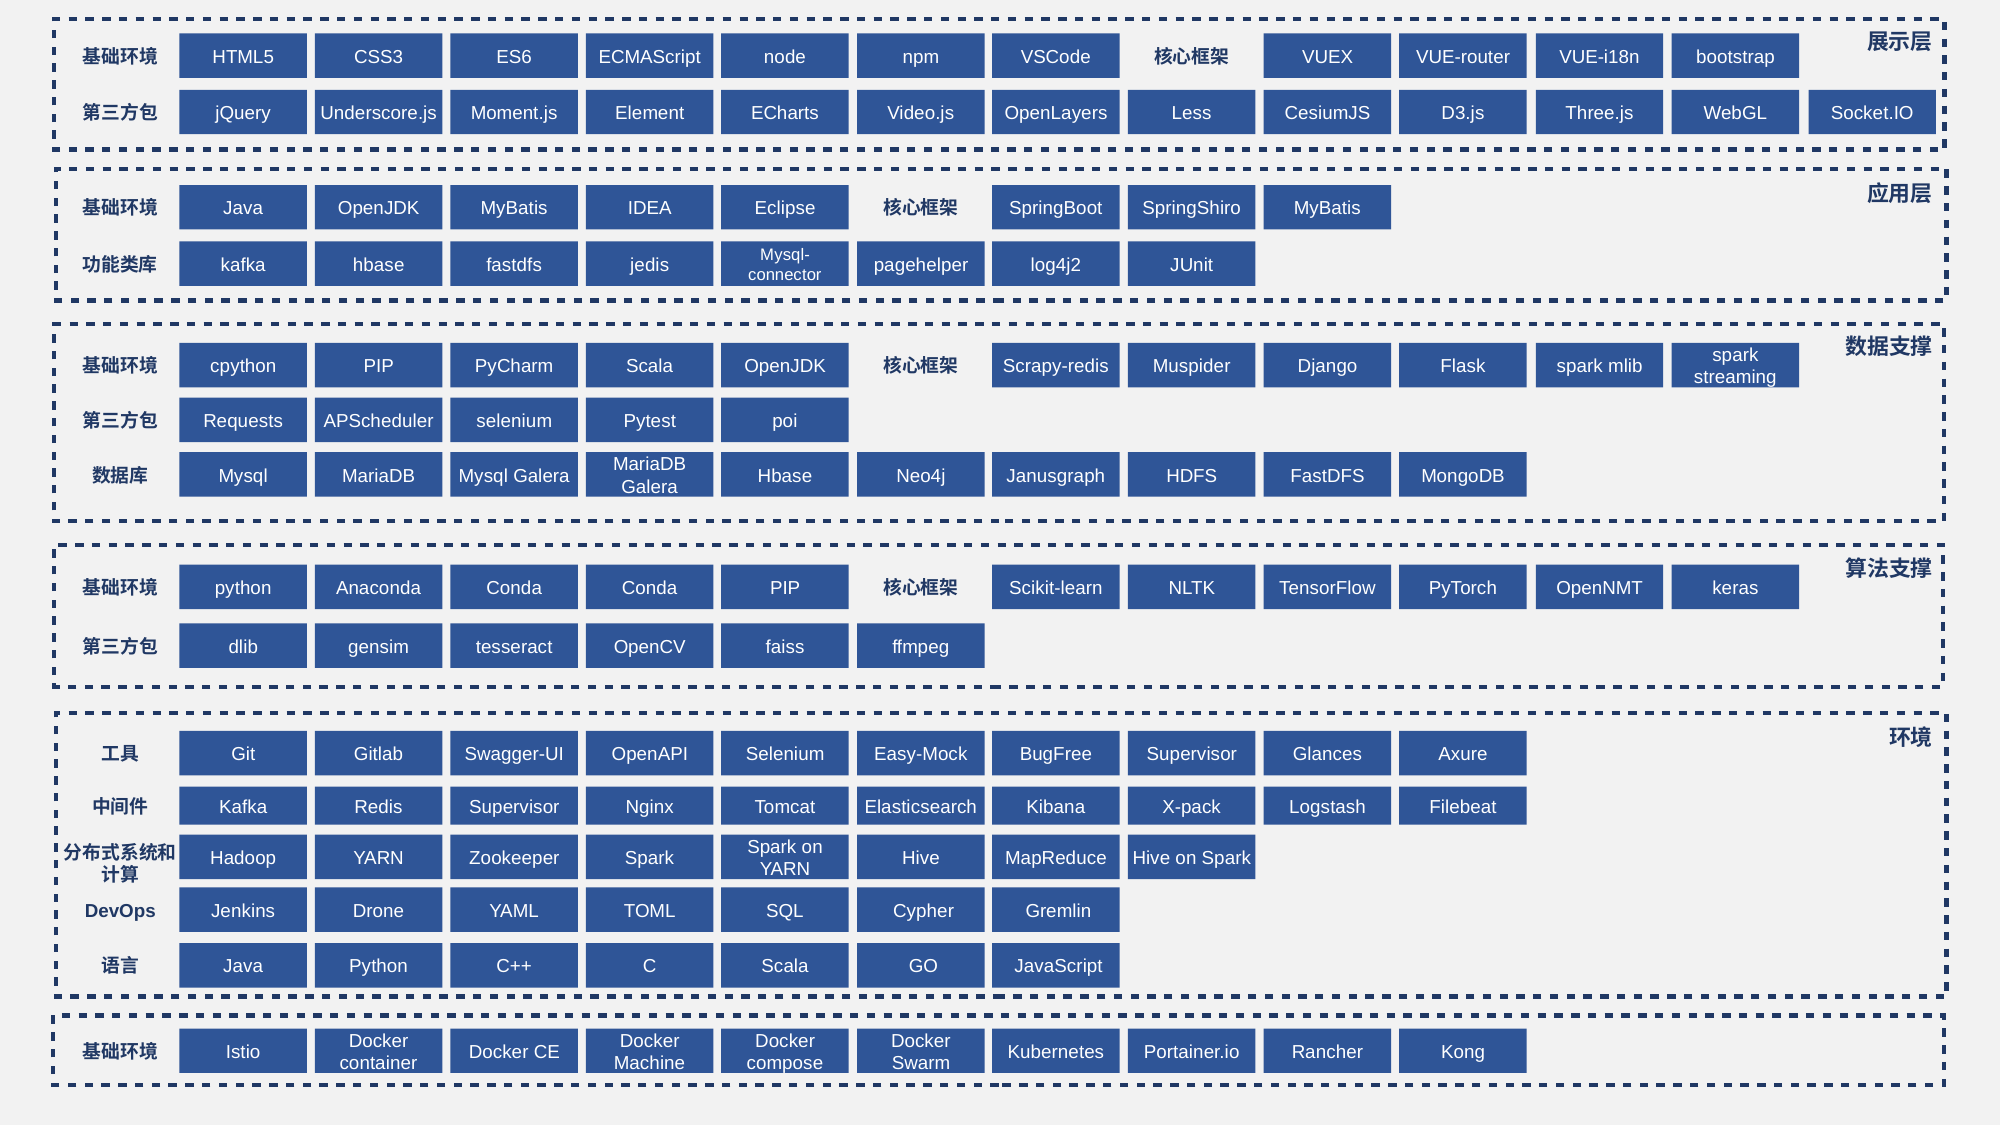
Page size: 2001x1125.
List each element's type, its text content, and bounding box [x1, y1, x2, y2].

text_box jedis [585, 241, 714, 286]
text_box CesiumJS [1263, 89, 1392, 135]
text_box Swagger-UI [450, 730, 578, 776]
text_box WebGL [1671, 89, 1800, 135]
text_box X-pack [1127, 786, 1256, 825]
text_box SQL [721, 887, 849, 932]
text_box Mysql [179, 452, 307, 497]
text_box Flask [1399, 342, 1527, 388]
text_box ECMAScript [585, 33, 714, 78]
text_box CSS3 [314, 33, 443, 78]
text_box Scala [585, 342, 714, 388]
text_box YAML [450, 887, 578, 932]
text_box bootstrap [1671, 33, 1800, 78]
text_box Jenkins [179, 887, 307, 932]
text_box Janusgraph [992, 452, 1120, 497]
text_box [55, 713, 1947, 997]
text_box 数据支撑 [1809, 328, 1937, 363]
text_box 核心框架 [857, 191, 985, 223]
text_box [54, 544, 1944, 687]
text_box Spark [585, 834, 714, 880]
text_box YARN [314, 834, 443, 880]
text_box Zookeeper [450, 834, 578, 880]
text_box MariaDB Galera [585, 452, 714, 497]
text_box Axure [1399, 730, 1527, 776]
text_box Eclipse [721, 185, 849, 230]
text_box npm [857, 33, 985, 78]
text_box node [721, 33, 849, 78]
text_box Gremlin [992, 887, 1120, 932]
text_box Mysql-connector [721, 241, 849, 286]
text_box D3.js [1399, 89, 1527, 135]
text_box MariaDB [314, 452, 443, 497]
text_box Anaconda [314, 564, 443, 610]
text_box Moment.js [450, 89, 578, 135]
text_box keras [1671, 564, 1800, 610]
text_box Element [585, 89, 714, 135]
text_box Selenium [721, 730, 849, 776]
text_box Git [179, 730, 307, 776]
text_box Conda [450, 564, 578, 610]
text_box IDEA [585, 185, 714, 230]
text_box ECharts [721, 89, 849, 135]
text_box 核心框架 [857, 571, 985, 603]
text_box 数据库 [56, 459, 184, 490]
text_box Filebeat [1399, 786, 1527, 825]
text_box poi [721, 397, 849, 443]
text_box pagehelper [857, 241, 985, 286]
text_box DevOps [56, 894, 184, 925]
text_box [54, 324, 1944, 522]
text_box Glances [1263, 730, 1392, 776]
text_box OpenLayers [992, 89, 1120, 135]
text_box HTML5 [179, 33, 307, 78]
text_box OpenJDK [721, 342, 849, 388]
text_box Kibana [992, 786, 1120, 825]
text_box OpenAPI [585, 730, 714, 776]
text_box ES6 [450, 33, 578, 78]
text_box FastDFS [1263, 452, 1392, 497]
text_box jQuery [179, 89, 307, 135]
text_box Supervisor [1127, 730, 1256, 776]
text_box HDFS [1127, 452, 1256, 497]
text_box Hive on Spark [1127, 834, 1256, 880]
text_box Hadoop [179, 834, 307, 880]
text_box Conda [585, 564, 714, 610]
text_box Drone [314, 887, 443, 932]
text_box Scrapy-redis [992, 342, 1120, 388]
text_box MapReduce [992, 834, 1120, 880]
text_box SpringBoot [992, 185, 1120, 230]
text_box VUE-i18n [1535, 33, 1664, 78]
text_box 基础环境 [56, 40, 184, 71]
text_box Easy-Mock [857, 730, 985, 776]
text_box MyBatis [1263, 185, 1392, 230]
text_box [53, 1015, 1944, 1085]
text_box 核心框架 [1127, 40, 1256, 71]
text_box Socket.IO [1808, 89, 1936, 135]
text_box Cypher [857, 887, 985, 932]
text_box 功能类库 [56, 248, 184, 280]
text_box spark mlib [1535, 342, 1664, 388]
text_box Muspider [1127, 342, 1256, 388]
text_box Spark on YARN [721, 834, 849, 880]
text_box Hbase [721, 452, 849, 497]
text_box 语言 [56, 949, 184, 981]
text_box SpringShiro [1127, 185, 1256, 230]
text_box python [179, 564, 307, 610]
text_box 第三方包 [56, 96, 179, 128]
text_box JUnit [1127, 241, 1256, 286]
text_box MongoDB [1399, 452, 1527, 497]
text_box Hive [857, 834, 985, 880]
text_box Logstash [1263, 786, 1392, 825]
text_box 分布式系统和 计算 [56, 836, 184, 890]
text_box TOML [585, 887, 714, 932]
text_box [56, 168, 1947, 301]
text_box VSCode [992, 33, 1120, 78]
text_box Underscore.js [314, 89, 443, 135]
text_box Less [1127, 89, 1256, 135]
text_box Gitlab [314, 730, 443, 776]
text_box spark streaming [1671, 342, 1800, 388]
text_box 中间件 [56, 790, 184, 821]
text_box Neo4j [857, 452, 985, 497]
text_box Mysql Galera [450, 452, 578, 497]
text_box PIP [314, 342, 443, 388]
text_box Django [1263, 342, 1392, 388]
text_box 核心框架 [857, 349, 985, 381]
text_box Three.js [1535, 89, 1664, 135]
text_box [54, 19, 1945, 150]
text_box log4j2 [992, 241, 1120, 286]
text_box PIP [721, 564, 849, 610]
text_box BugFree [992, 730, 1120, 776]
text_box 基础环境 [56, 191, 184, 223]
text_box Video.js [857, 89, 985, 135]
text_box Pytest [585, 397, 714, 443]
text_box 工具 [56, 737, 184, 769]
